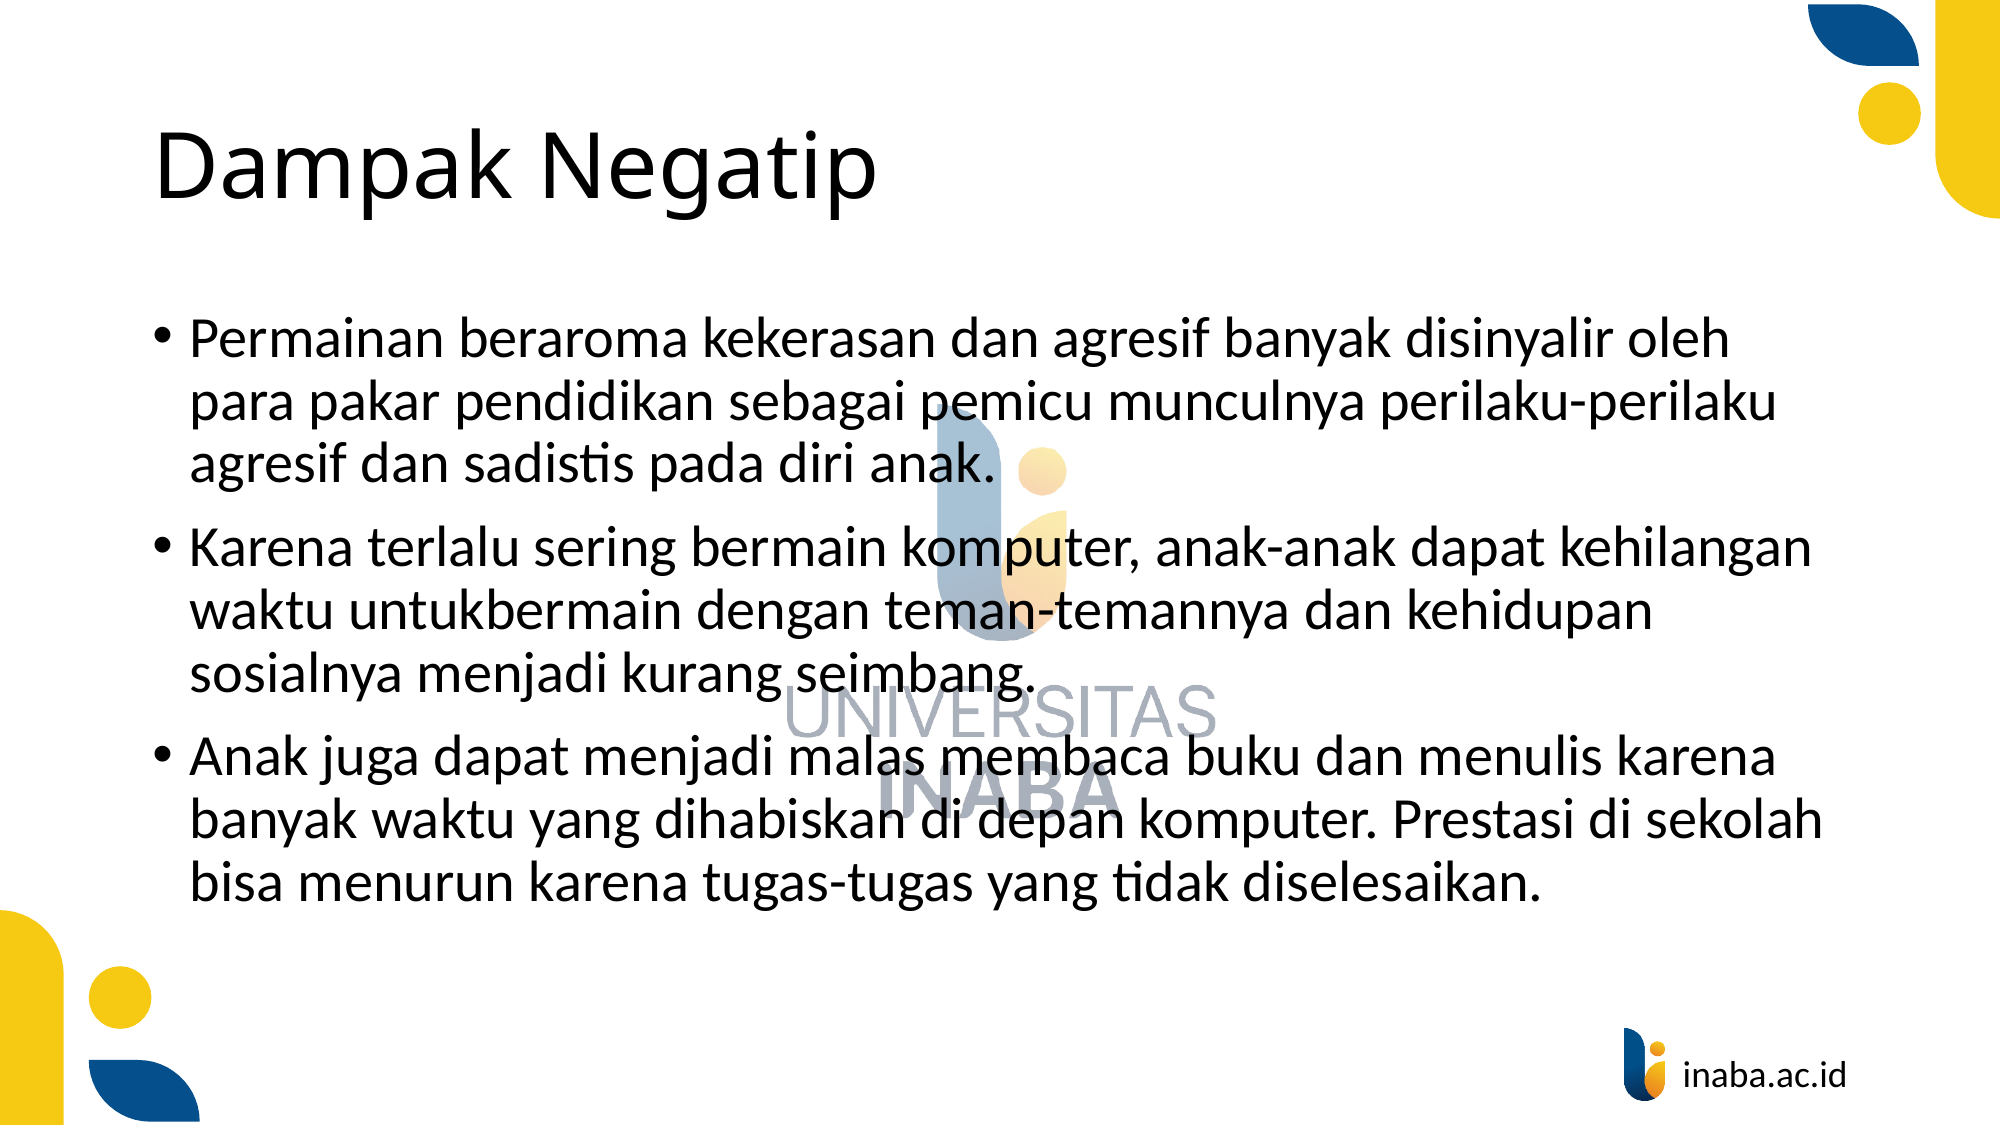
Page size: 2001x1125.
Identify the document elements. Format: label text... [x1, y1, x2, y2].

picture [1624, 1028, 1665, 1101]
title Dampak Negatip [137, 59, 1863, 278]
list Permainan beraroma kekerasan dan agresif banyak disinyalir oleh para pakar pendidikan sebagai pemicu munculnya perilaku-perilaku agresif dan sadistis pada diri anak. Karena terlalu sering bermain komputer, anak-anak dapat kehilangan waktu untukbermain dengan teman-temannya dan kehidupan sosialnya menjadi kurang seimbang. Anak juga dapat menjadi malas membaca buku dan menulis karena banyak waktu yang dihabiskan di depan komputer. Prestasi di sekolah bisa menurun karena tugas-tugas yang tidak diselesaikan. [137, 299, 1863, 1014]
